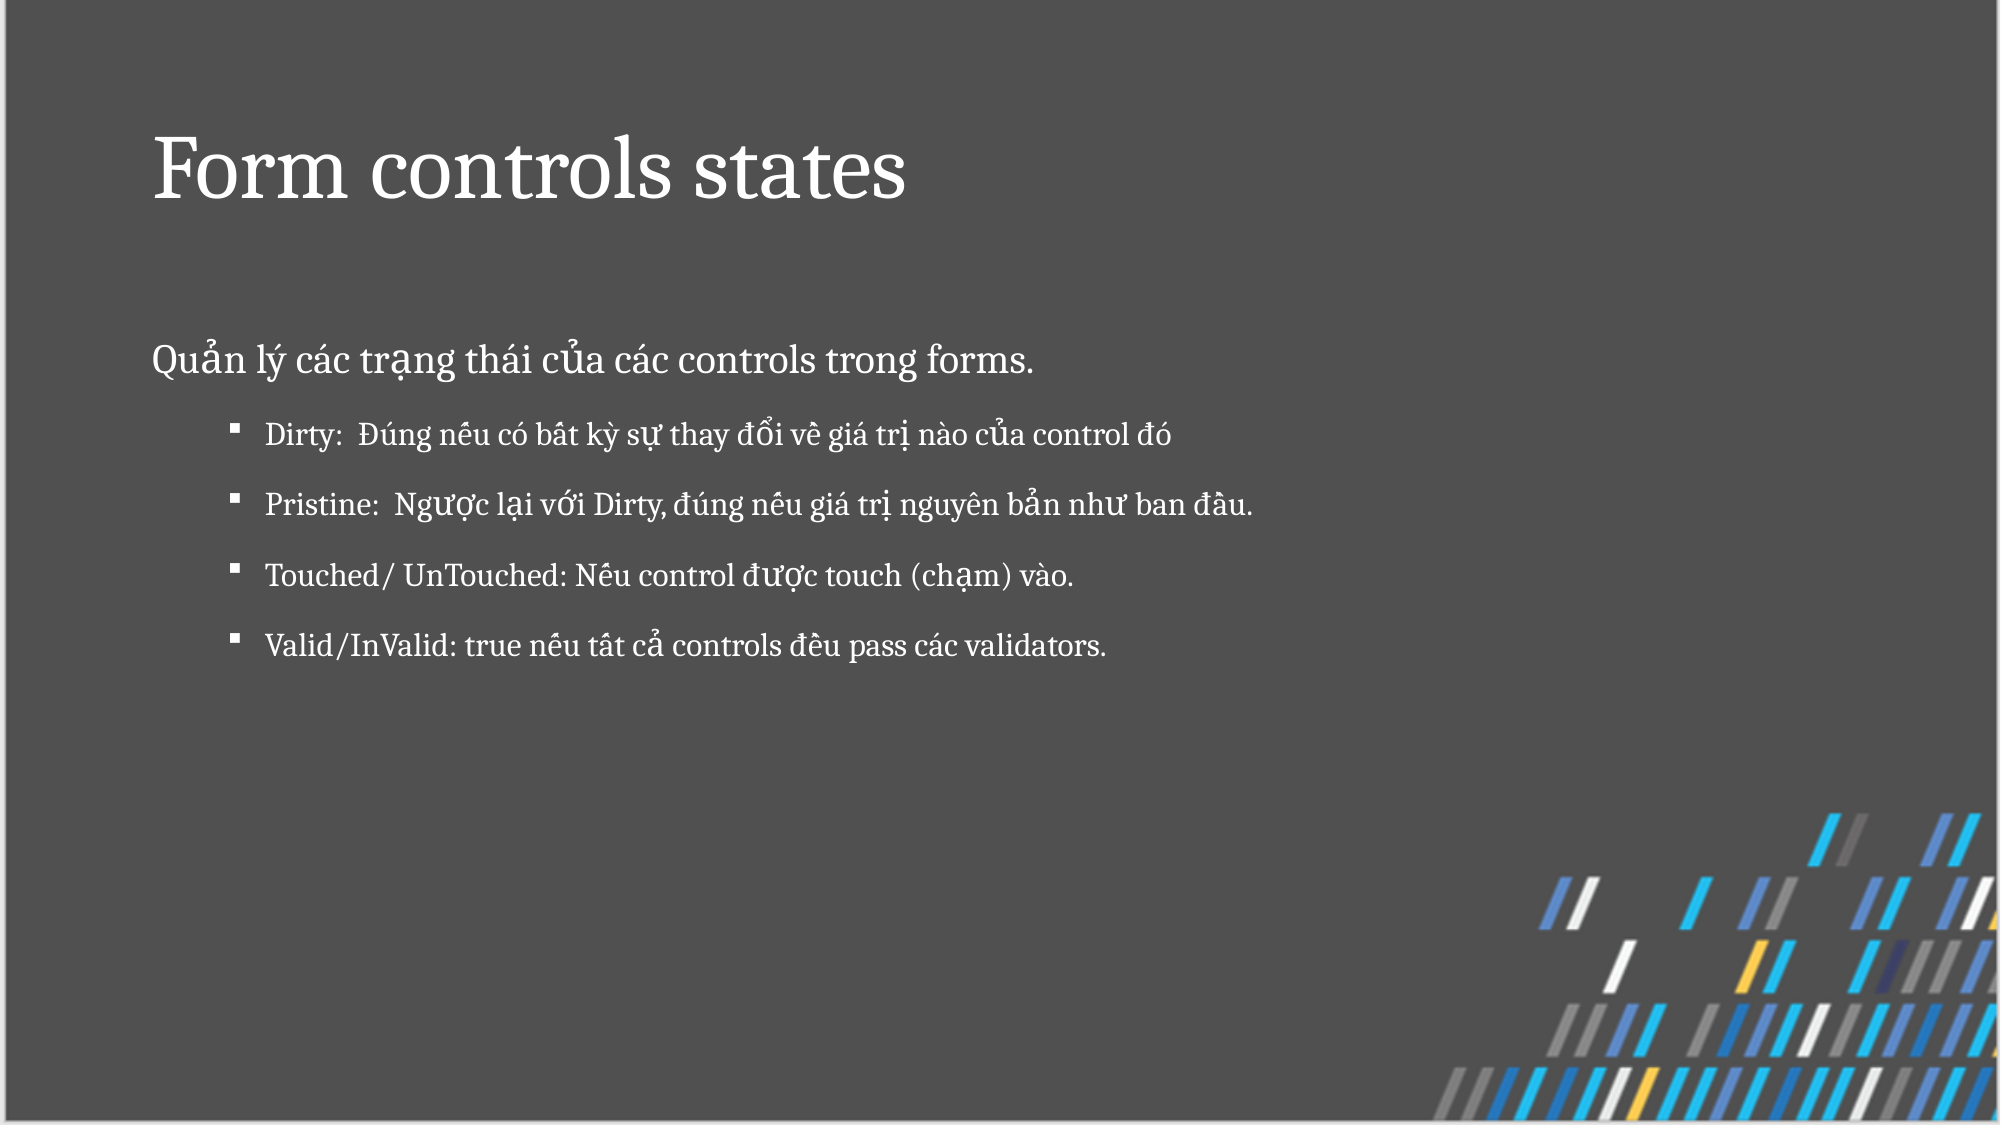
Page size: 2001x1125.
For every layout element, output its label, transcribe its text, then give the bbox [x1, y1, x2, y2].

title Form controls states [137, 59, 1863, 278]
picture [0, 0, 2001, 1125]
list Quản lý các trạng thái của các controls trong forms. Dirty: Đúng nếu có bất kỳ sự thay đổi về giá trị nào của control đó Pristine: Ngược lại với Dirty, đúng nếu giá trị nguyên bản như ban đầu. Touched/ UnTouched: Nếu control được touch (chạm) vào. Valid/InValid: true nếu tất cả controls đều pass các validators. [137, 299, 1929, 1014]
text_box [975, 537, 1025, 588]
